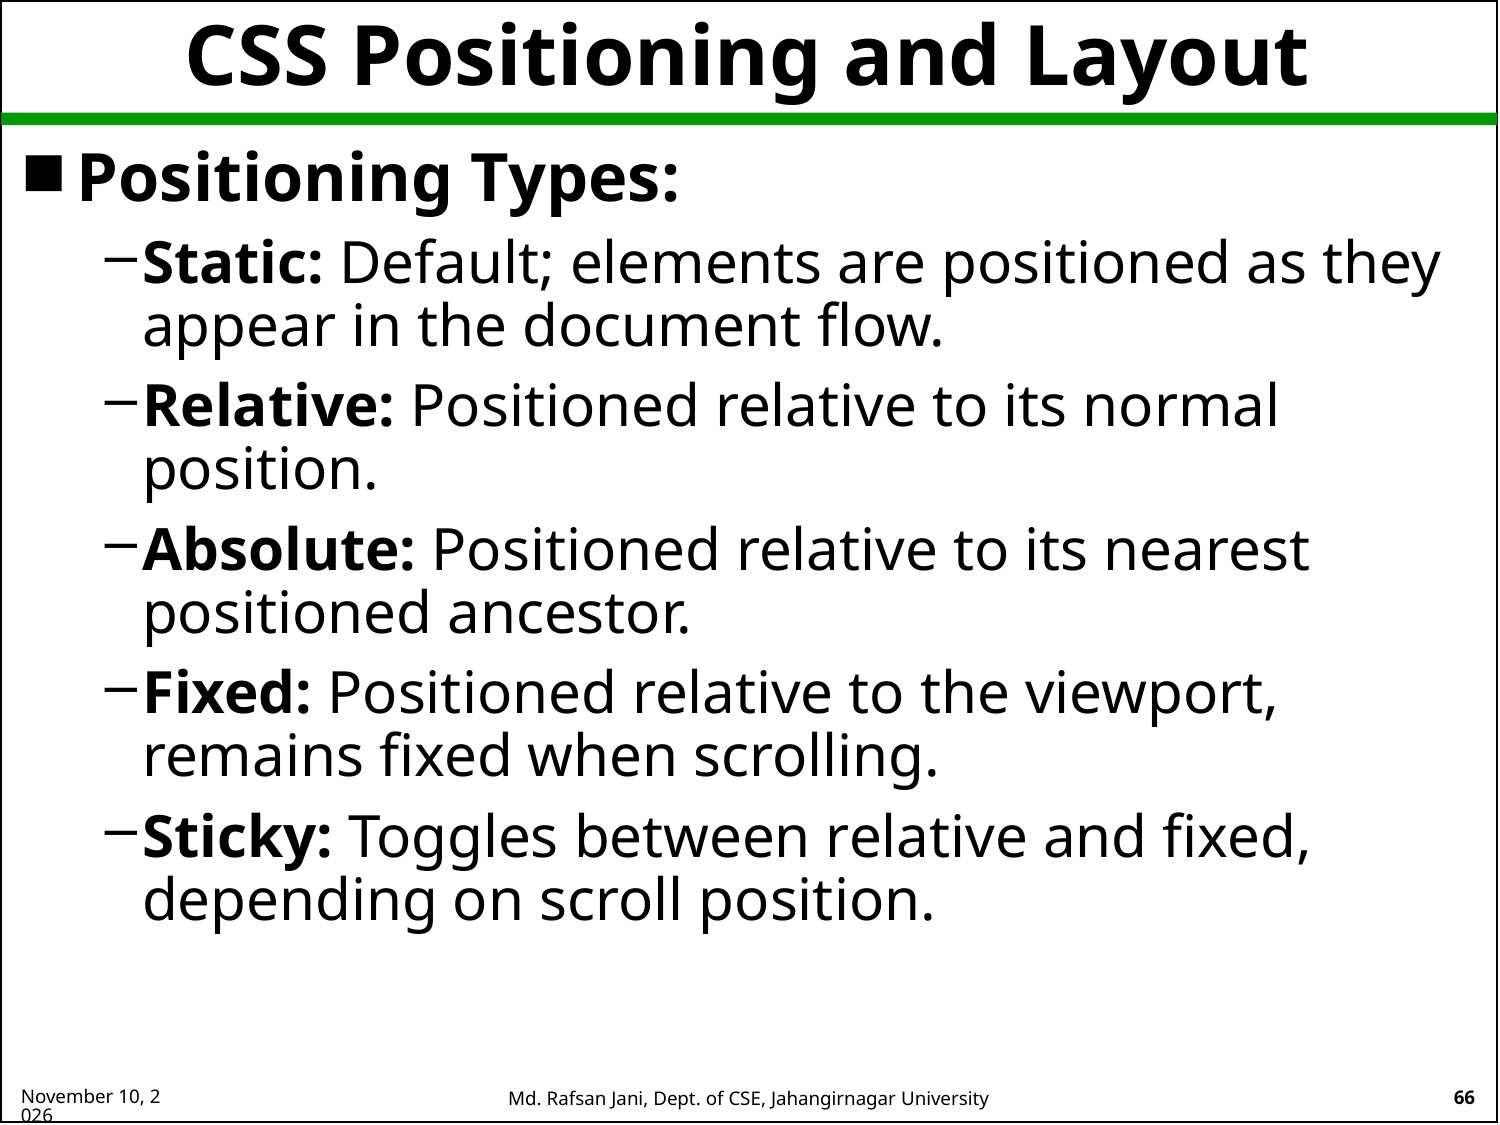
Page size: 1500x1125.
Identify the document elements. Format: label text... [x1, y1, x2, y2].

footer Md. Rafsan Jani, Dept. of CSE, Jahangirnagar University [201, 1075, 1296, 1117]
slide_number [5, 1075, 187, 1119]
list Positioning Types: Static: Default; elements are positioned as they appear in the document flow. Relative: Positioned relative to its normal position. Absolute: Positioned relative to its nearest positioned ancestor. Fixed: Positioned relative to the viewport, remains fixed when scrolling. Sticky: Toggles between relative and fixed, depending on scroll position. [14, 136, 1486, 1077]
slide_number 66 [1310, 1075, 1491, 1120]
title CSS Positioning and Layout [5, 4, 1491, 113]
